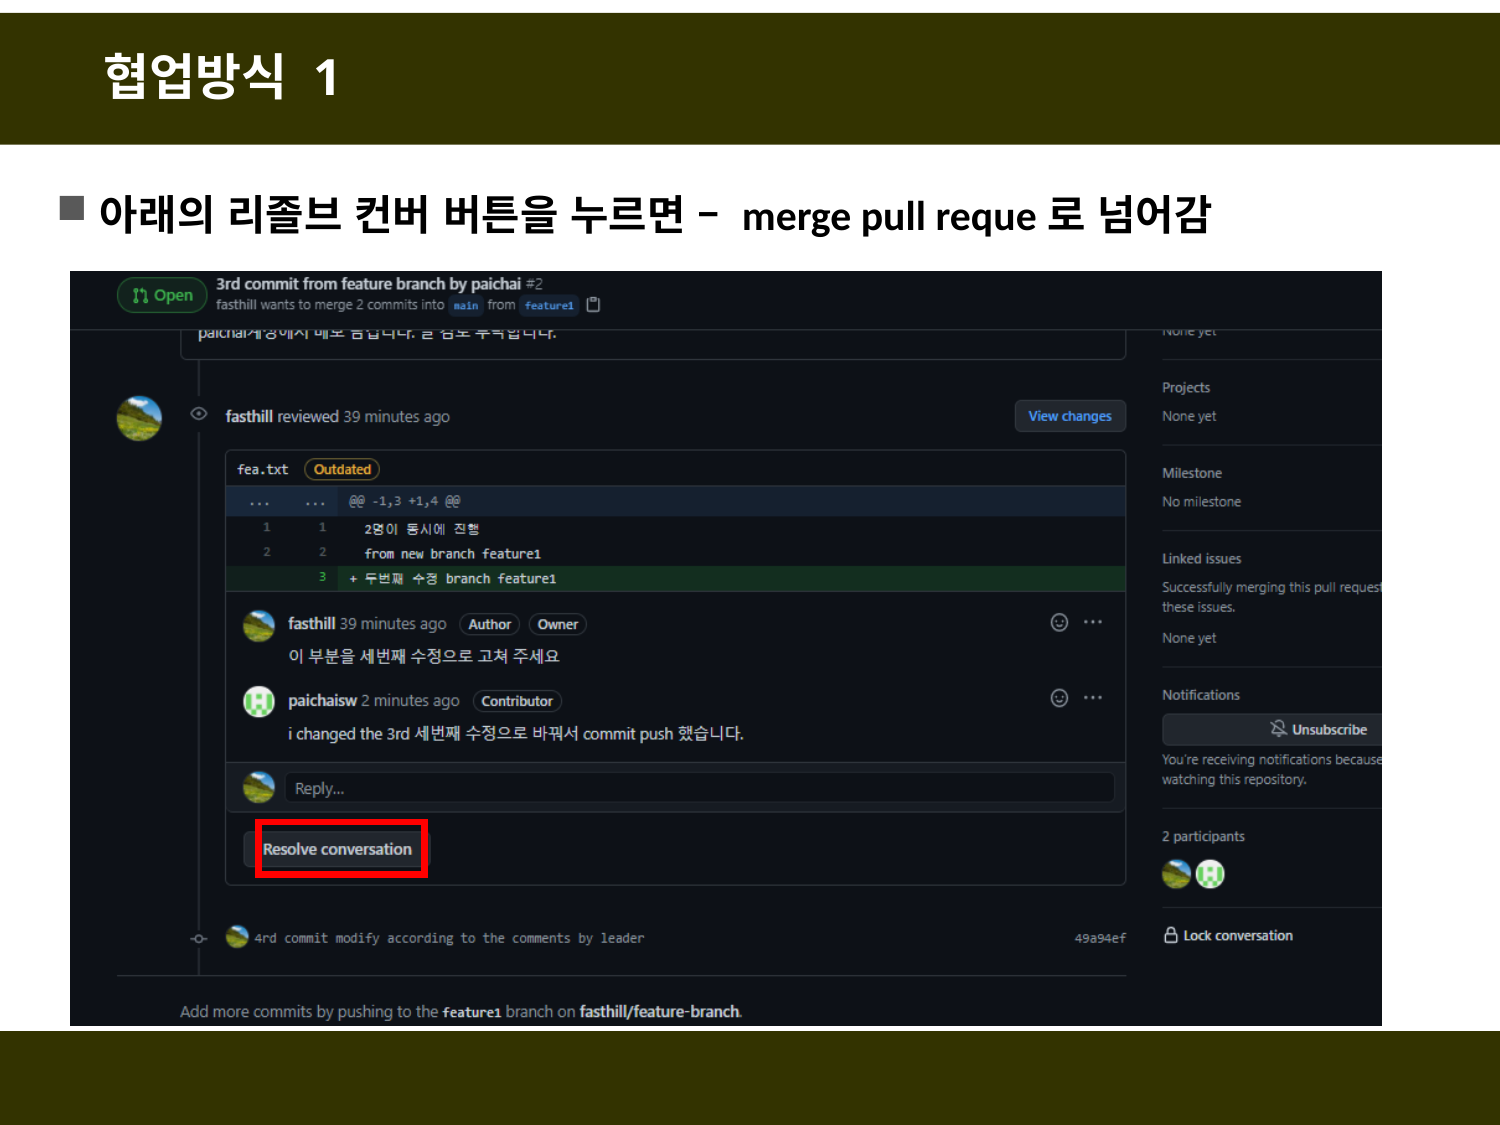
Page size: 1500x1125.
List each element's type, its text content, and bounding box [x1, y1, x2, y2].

picture [70, 271, 1382, 1026]
list 아래의 리졸브 컨버 버튼을 누르면 – merge pull reque로 넘어감 [41, 164, 1459, 1009]
title 협업방식 1 [88, 31, 1282, 126]
